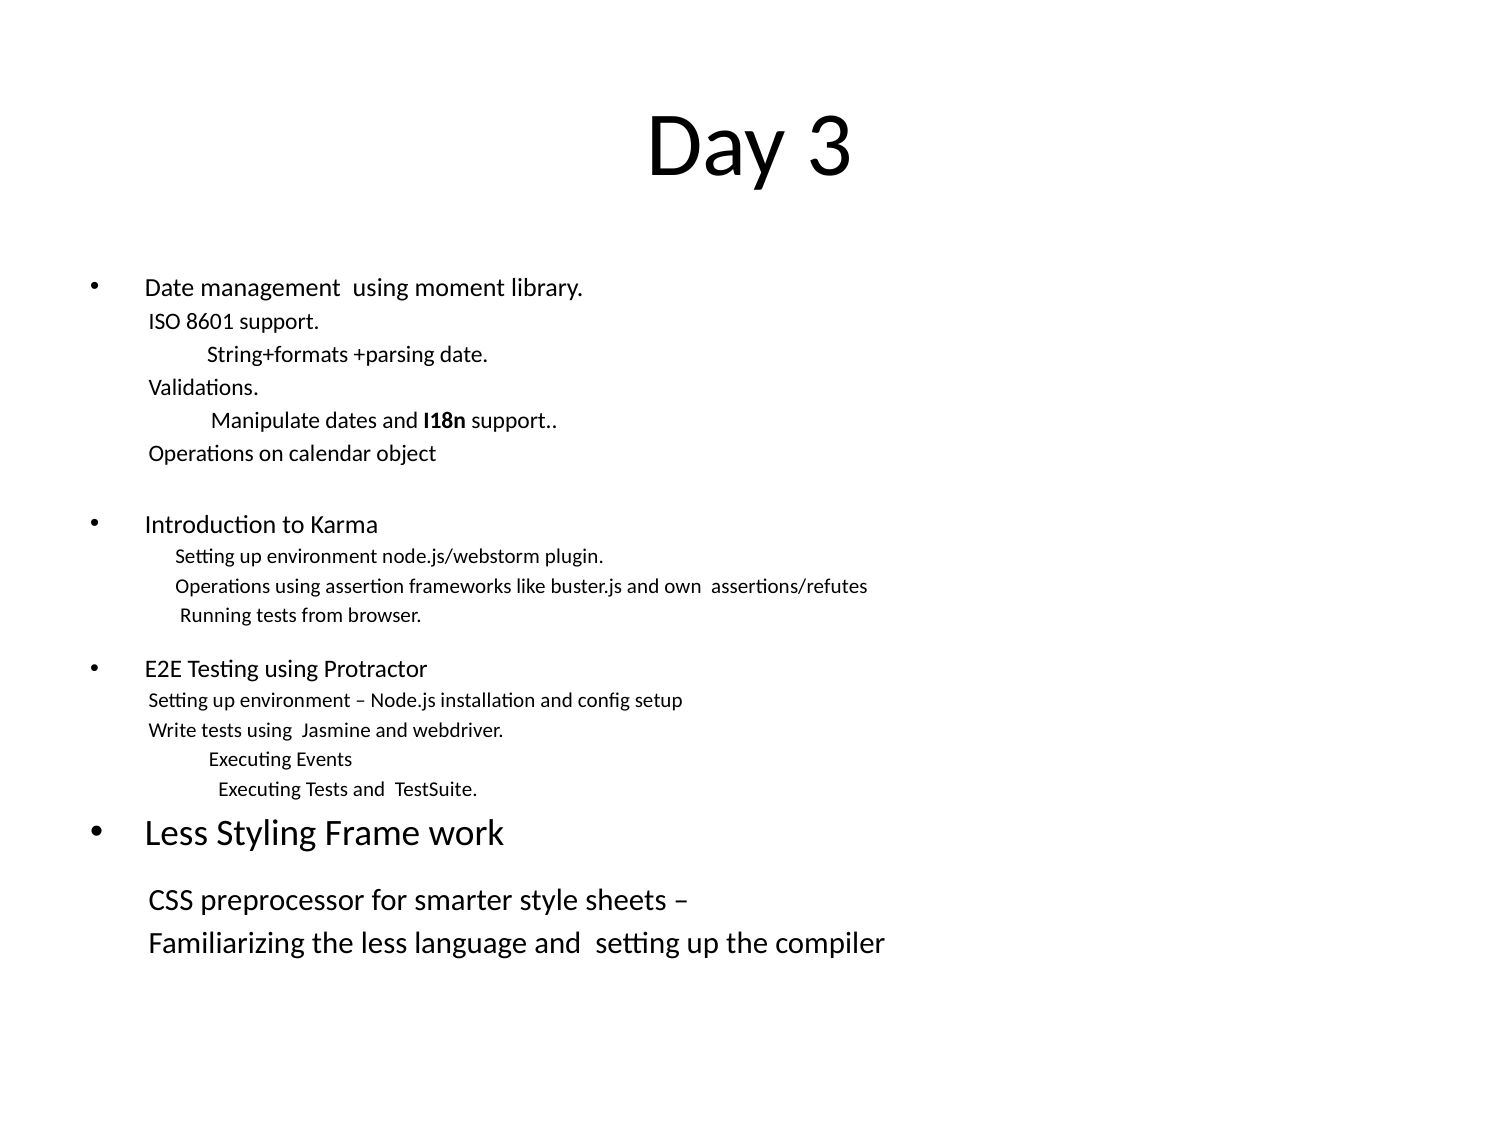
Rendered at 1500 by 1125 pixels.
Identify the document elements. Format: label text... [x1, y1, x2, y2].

title Day 3 [75, 45, 1425, 233]
list Date management using moment library. ISO 8601 support. String+formats +parsing date. Validations. Manipulate dates and I18n support.. Operations on calendar object Introduction to Karma Setting up environment node.js/webstorm plugin. Operations using assertion frameworks like buster.js and own assertions/refutes Running tests from browser. E2E Testing using Protractor Setting up environment – Node.js installation and config setup Write tests using Jasmine and webdriver. Executing Events Executing Tests and TestSuite. Less Styling Frame work CSS preprocessor for smarter style sheets – Familiarizing the less language and setting up the compiler [75, 262, 1425, 1005]
